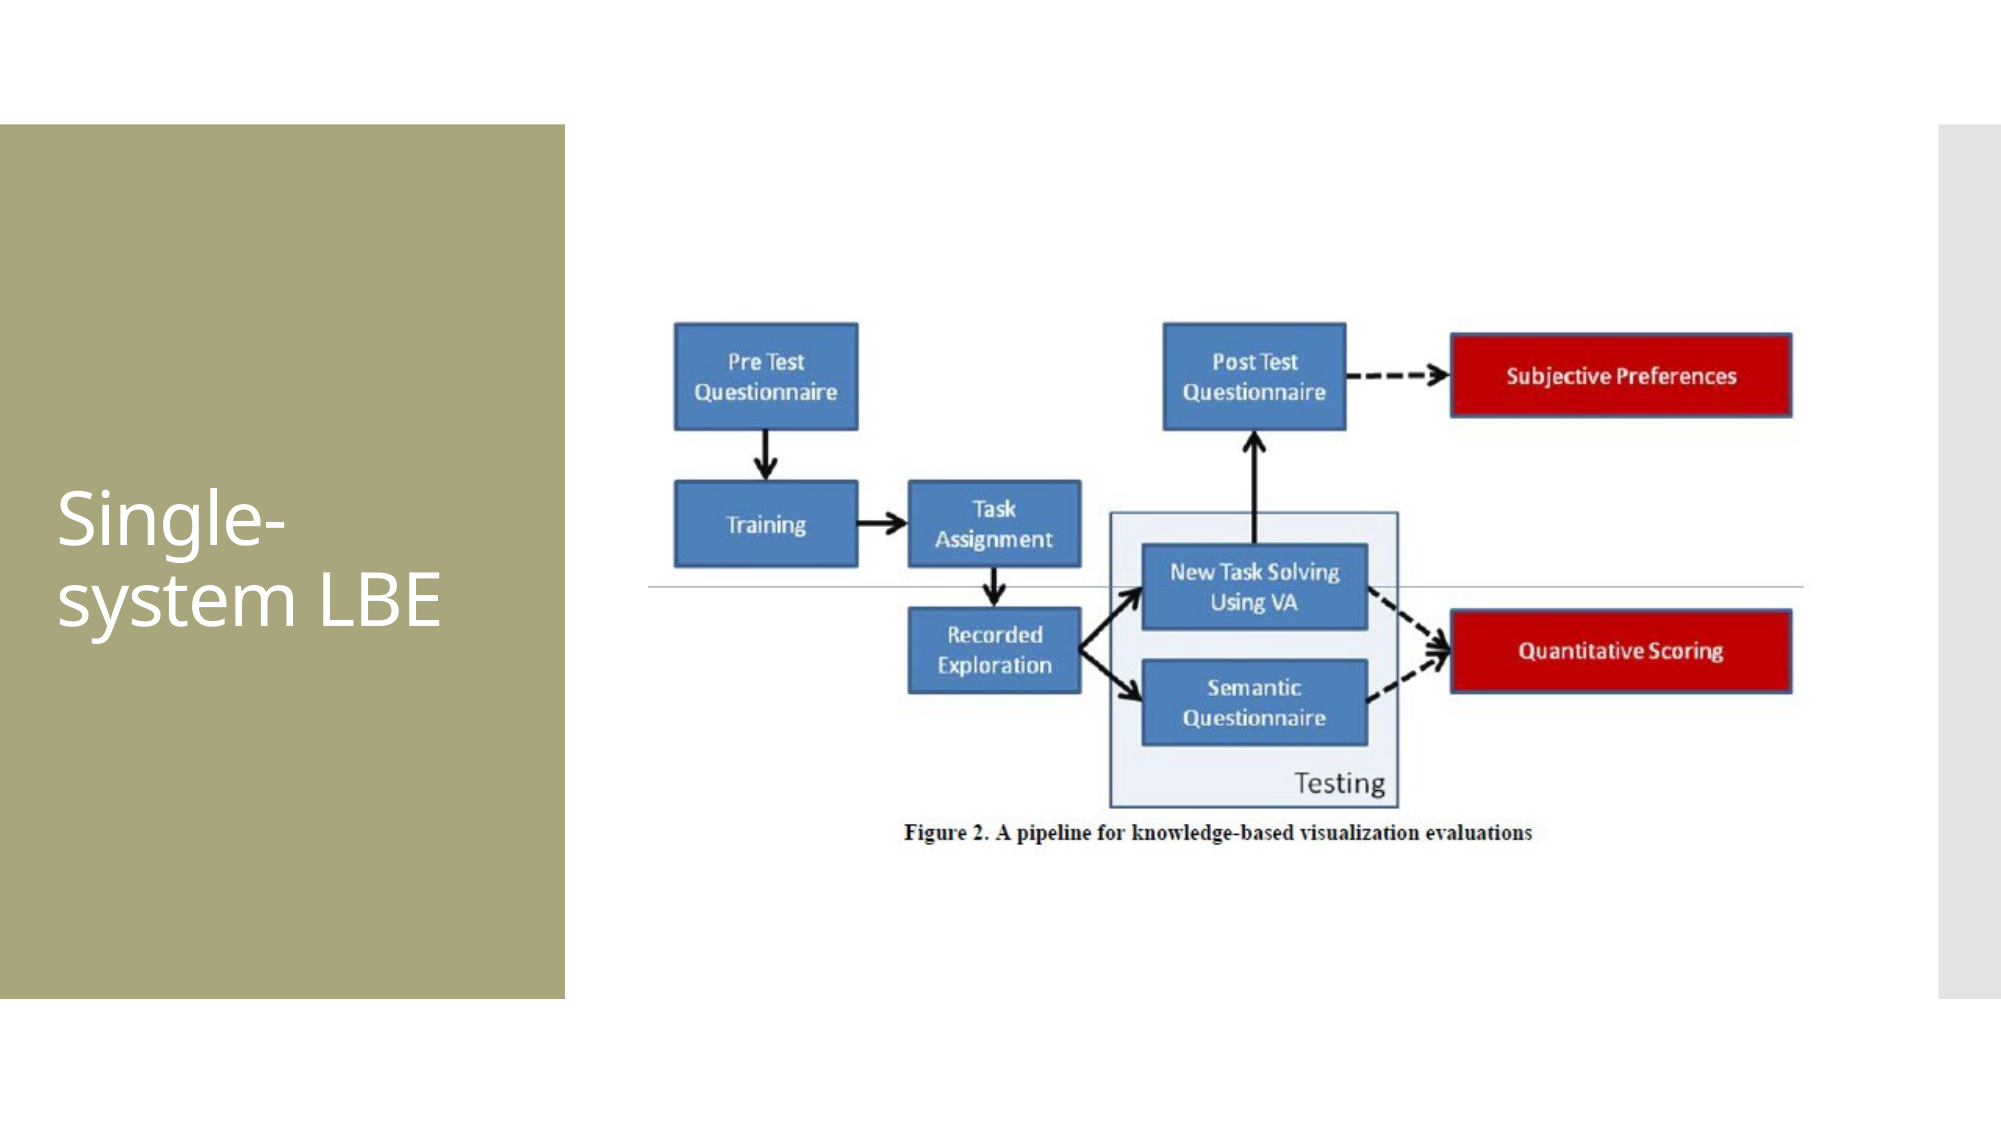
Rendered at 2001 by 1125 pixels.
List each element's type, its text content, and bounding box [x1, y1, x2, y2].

text_box Single-system LBE [41, 184, 525, 940]
picture [647, 317, 1810, 859]
